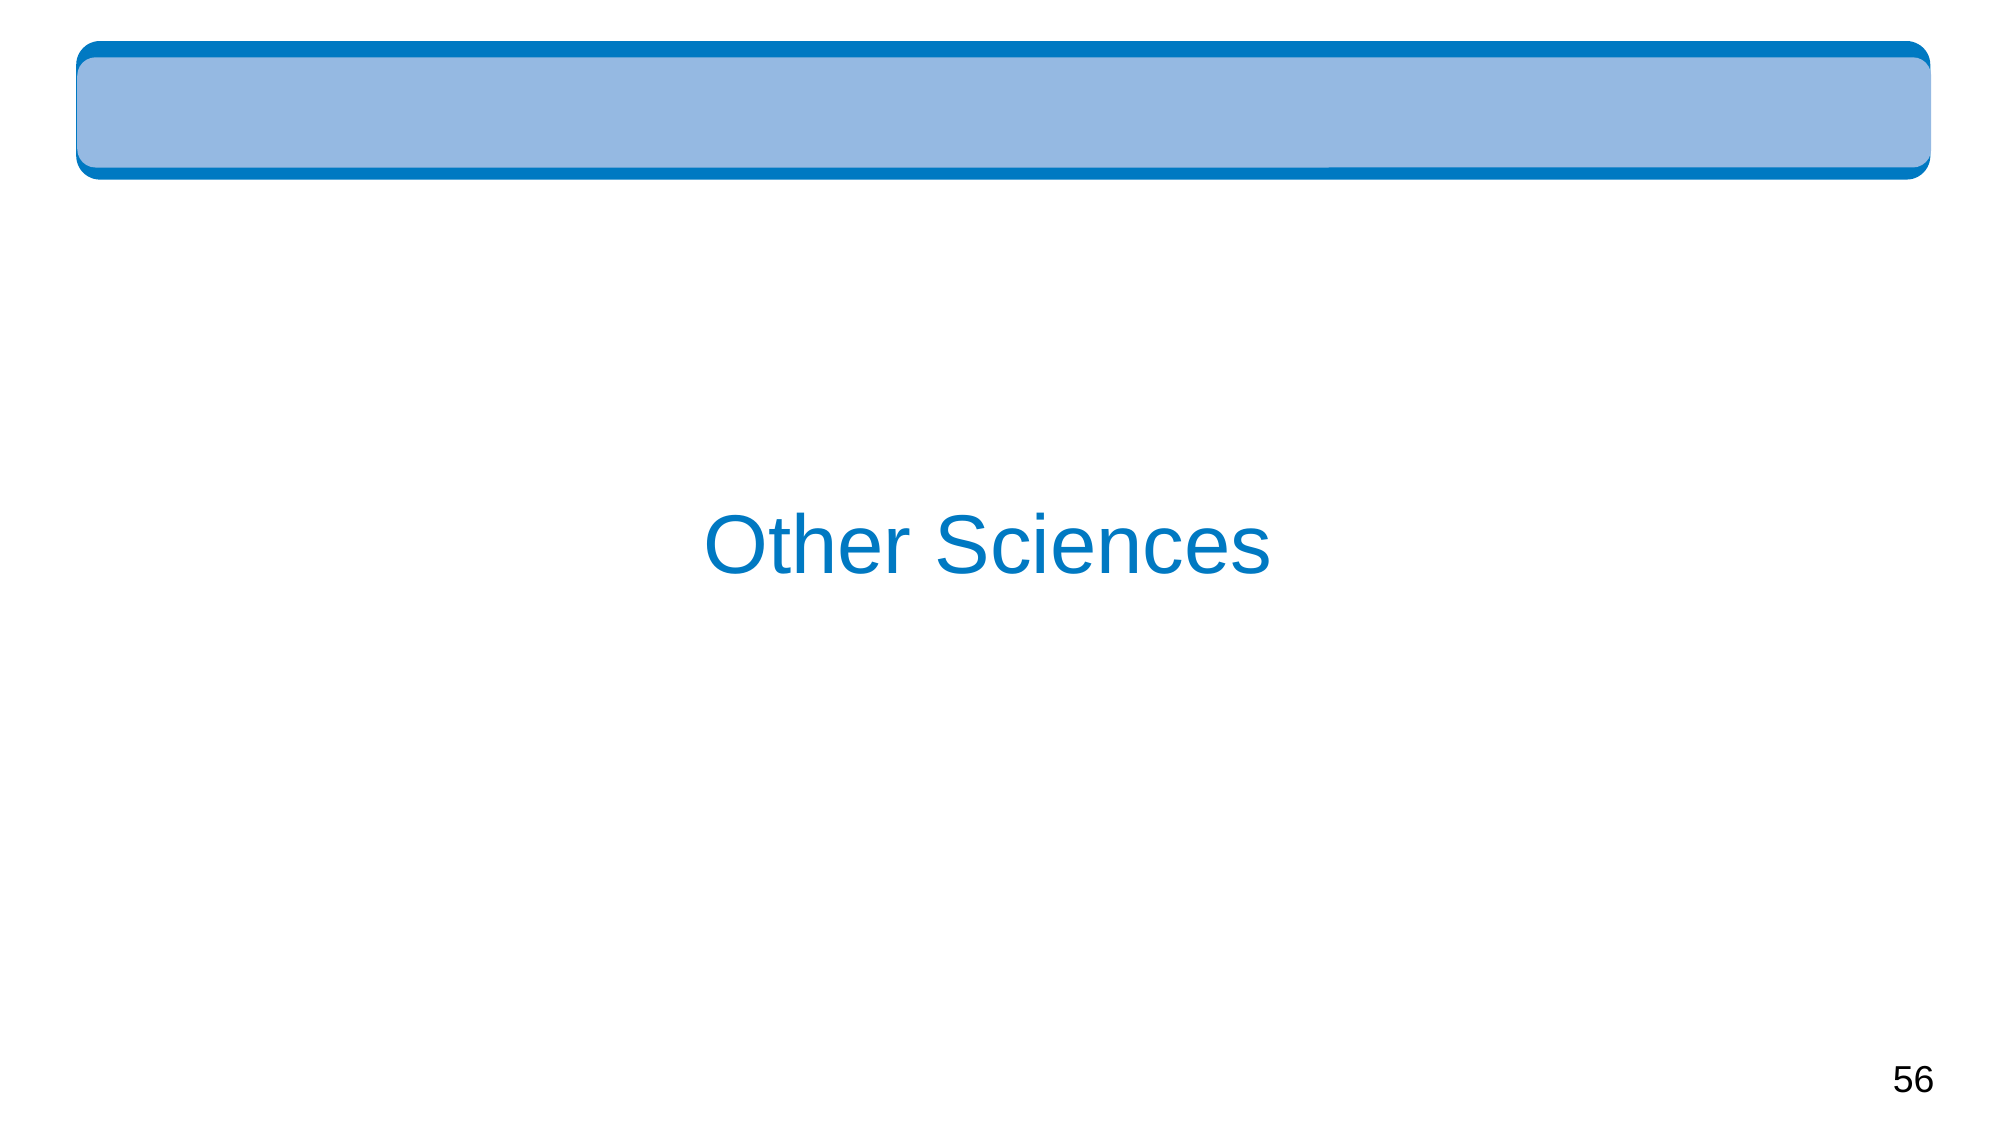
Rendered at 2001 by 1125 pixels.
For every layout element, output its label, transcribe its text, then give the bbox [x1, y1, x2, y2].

title Other Sciences [137, 502, 1863, 687]
